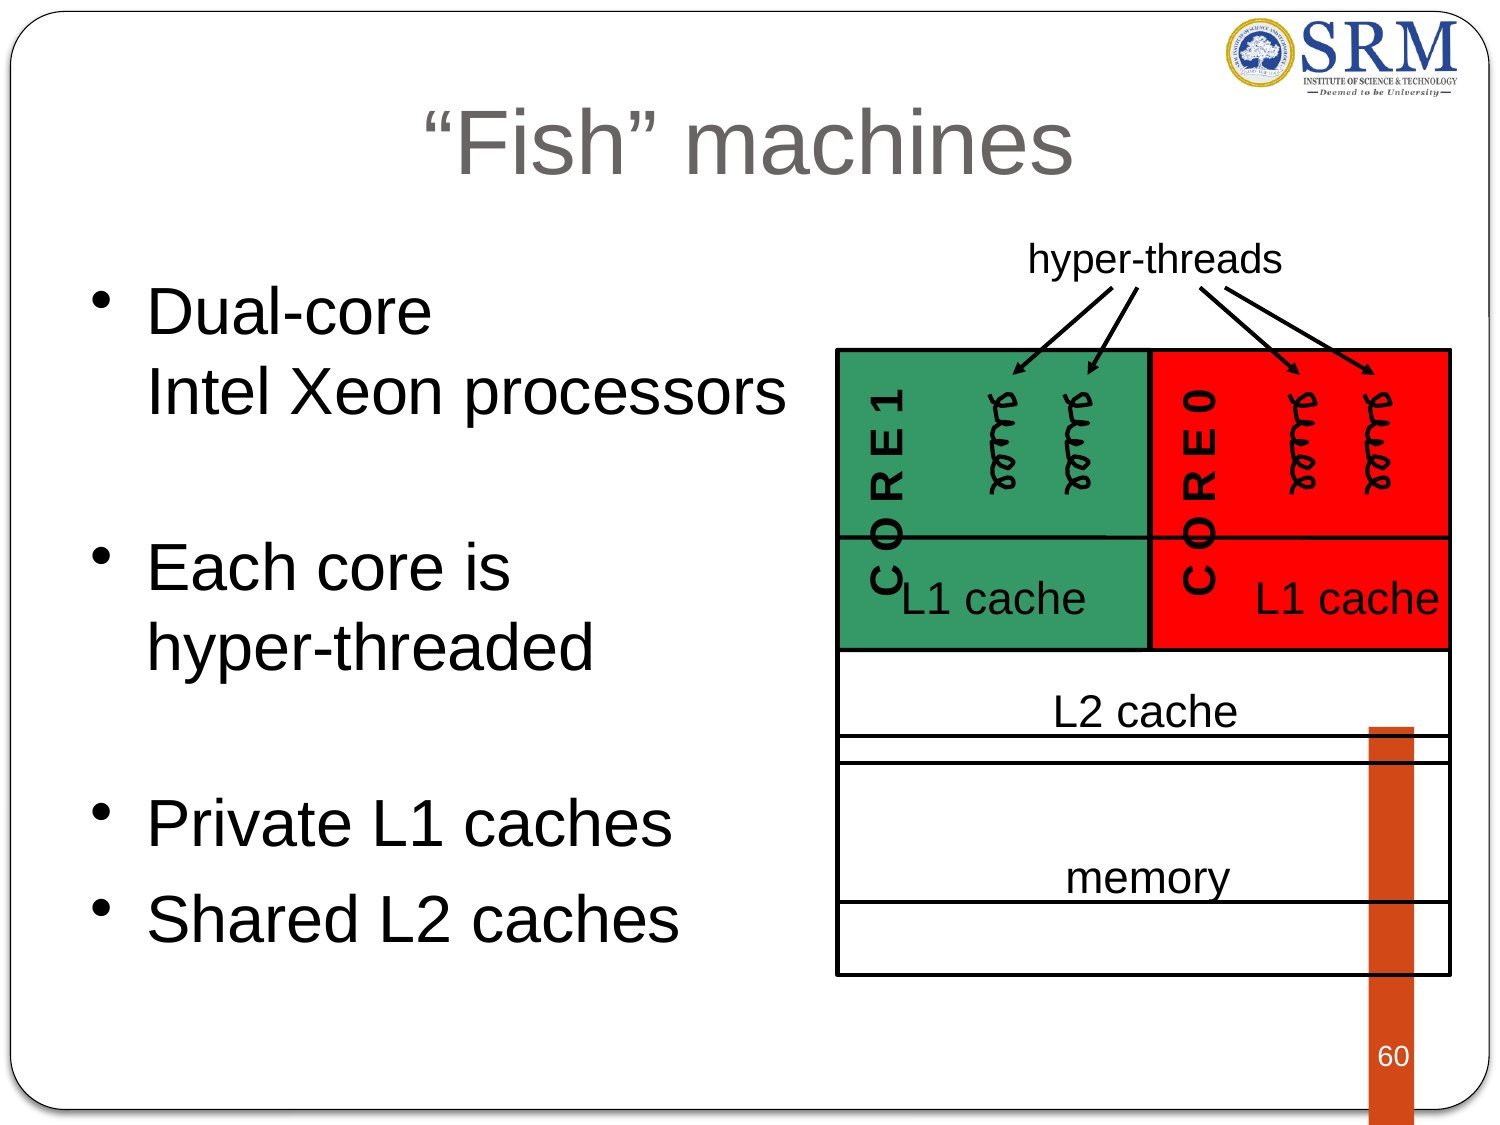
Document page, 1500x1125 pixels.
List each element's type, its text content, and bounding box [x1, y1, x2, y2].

text_box Private L1 caches Shared L2 caches [88, 761, 685, 956]
text_box [989, 394, 1016, 495]
picture [1222, 12, 1461, 101]
text_box [1150, 538, 1450, 650]
text_box memory [837, 762, 1450, 903]
text_box [1012, 285, 1114, 375]
text_box L2 cache [837, 650, 1450, 737]
text_box C O R E 1 [858, 386, 915, 600]
text_box [837, 737, 1450, 762]
text_box hyper-threads [1025, 229, 1287, 282]
text_box [1364, 394, 1391, 495]
text_box [1223, 285, 1375, 375]
text_box [1087, 286, 1140, 375]
text_box [837, 903, 1450, 976]
text_box [837, 538, 1149, 650]
text_box [1198, 285, 1300, 375]
text_box Dual-core Intel Xeon processors [87, 266, 793, 428]
text_box L1 cache L1 cache [839, 566, 1448, 624]
text_box [1064, 394, 1091, 495]
text_box [1289, 394, 1316, 495]
text_box [837, 350, 1149, 537]
title “Fish” machines [421, 3, 1079, 194]
text_box Each core is hyper-threaded [88, 521, 600, 684]
slide_number 60 [1368, 976, 1415, 1125]
text_box [1150, 350, 1450, 537]
text_box C O R E 0 [1171, 386, 1227, 600]
